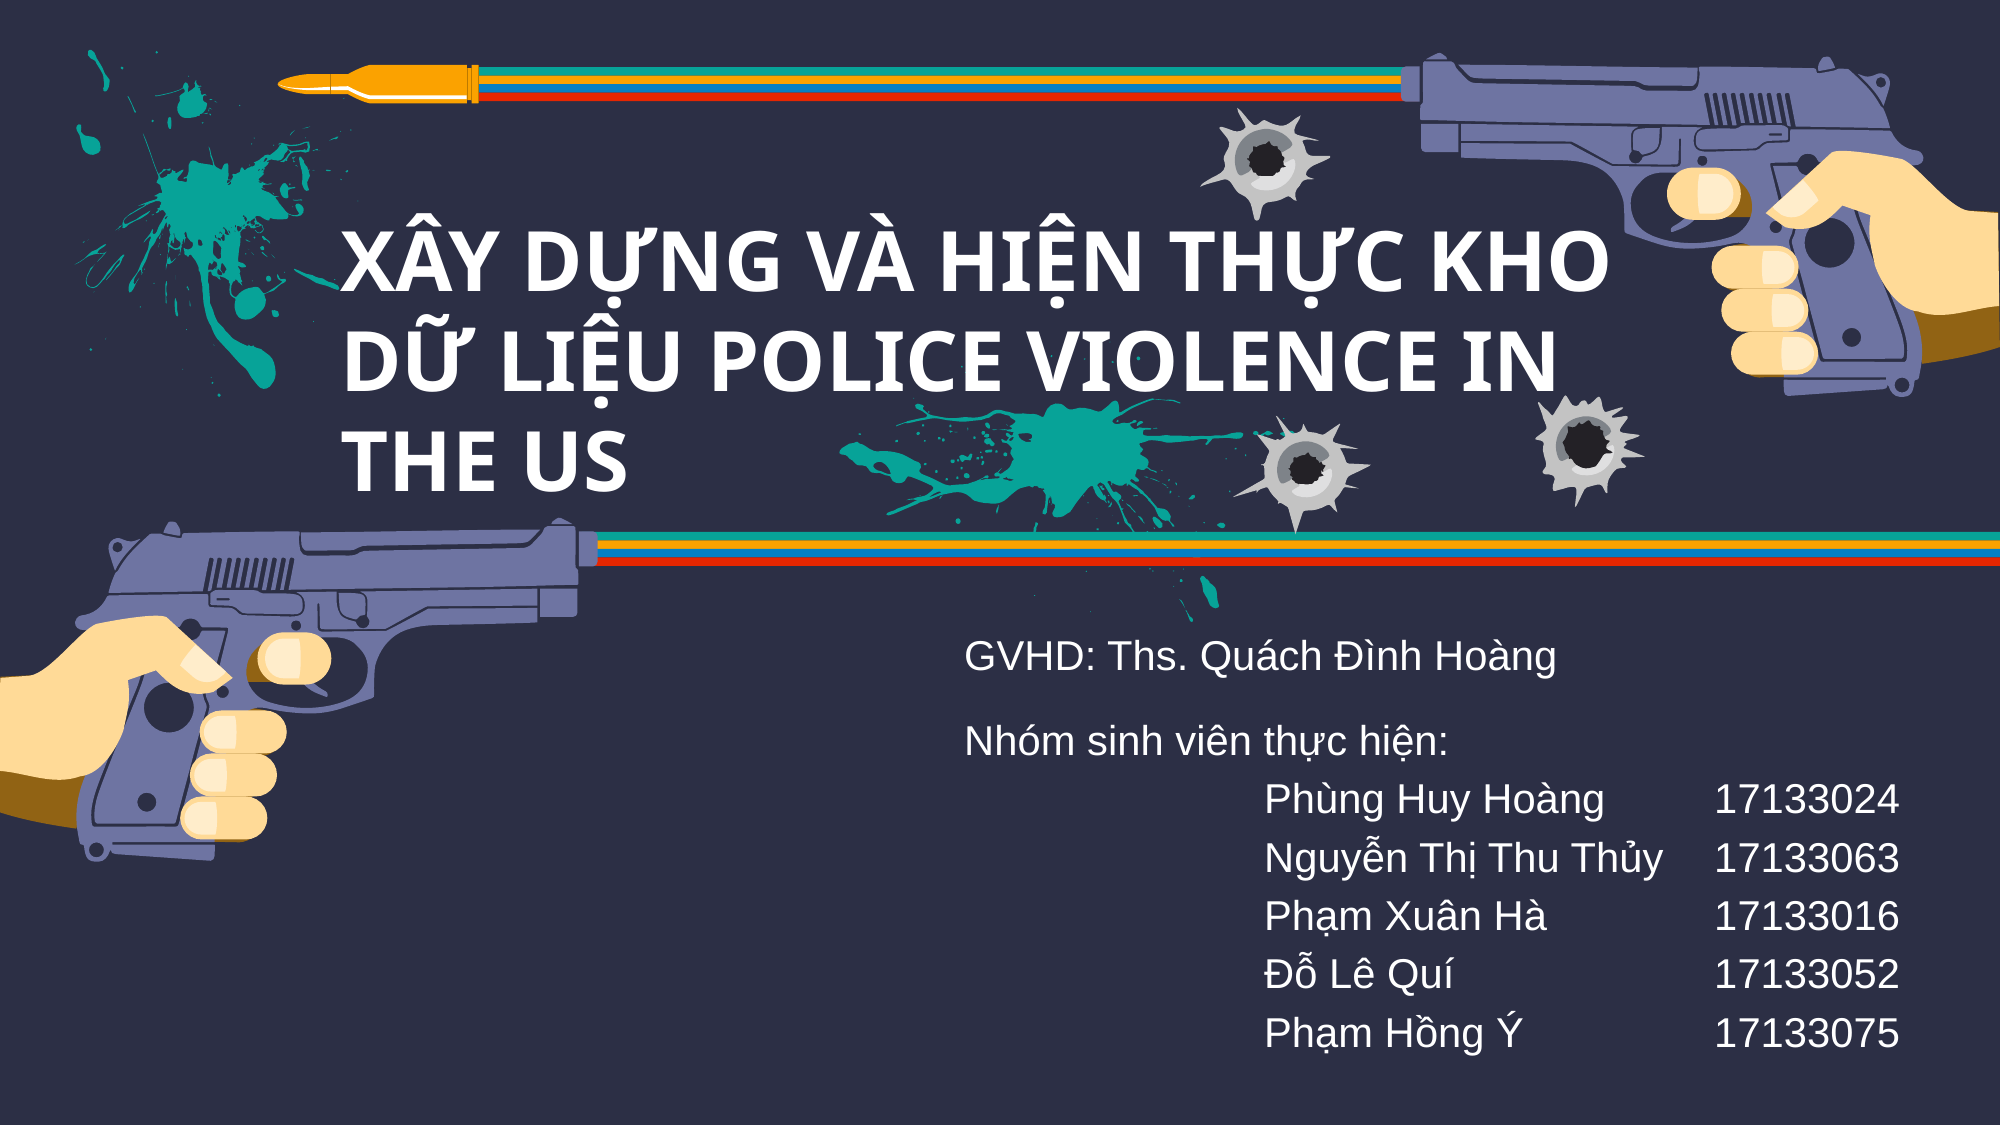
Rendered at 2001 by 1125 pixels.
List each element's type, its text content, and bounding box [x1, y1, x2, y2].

text_box [1122, 516, 1134, 531]
text_box [74, 244, 125, 289]
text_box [1233, 415, 1371, 534]
text_box GVHD: Ths. Quách Đình Hoàng [964, 629, 1811, 680]
text_box XÂY DỰNG VÀ HIỆN THỰC KHO DỮ LIỆU POLICE VIOLENCE IN THE US [325, 200, 1675, 516]
text_box [87, 49, 110, 92]
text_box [0, 517, 598, 862]
text_box [76, 124, 101, 155]
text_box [598, 531, 2000, 566]
text_box [1216, 522, 1226, 529]
text_box [1200, 575, 1220, 609]
text_box [115, 133, 310, 389]
text_box [154, 79, 213, 118]
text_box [477, 67, 1400, 102]
text_box [167, 116, 172, 129]
text_box [293, 268, 325, 286]
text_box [1535, 395, 1645, 507]
text_box [1033, 522, 1038, 531]
text_box [1179, 598, 1193, 623]
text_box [1400, 52, 2000, 397]
text_box [1152, 516, 1175, 529]
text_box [1200, 107, 1330, 221]
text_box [359, 0, 398, 185]
text_box Nhóm sinh viên thực hiện: Phùng Huy Hoàng 17133024 Nguyễn Thị Thu Thủy 17133063 Phạm Xuân Hà 17133016 Đỗ Lê Quí 17133052 Phạm Hồng Ý 17133075 [964, 713, 1926, 1056]
